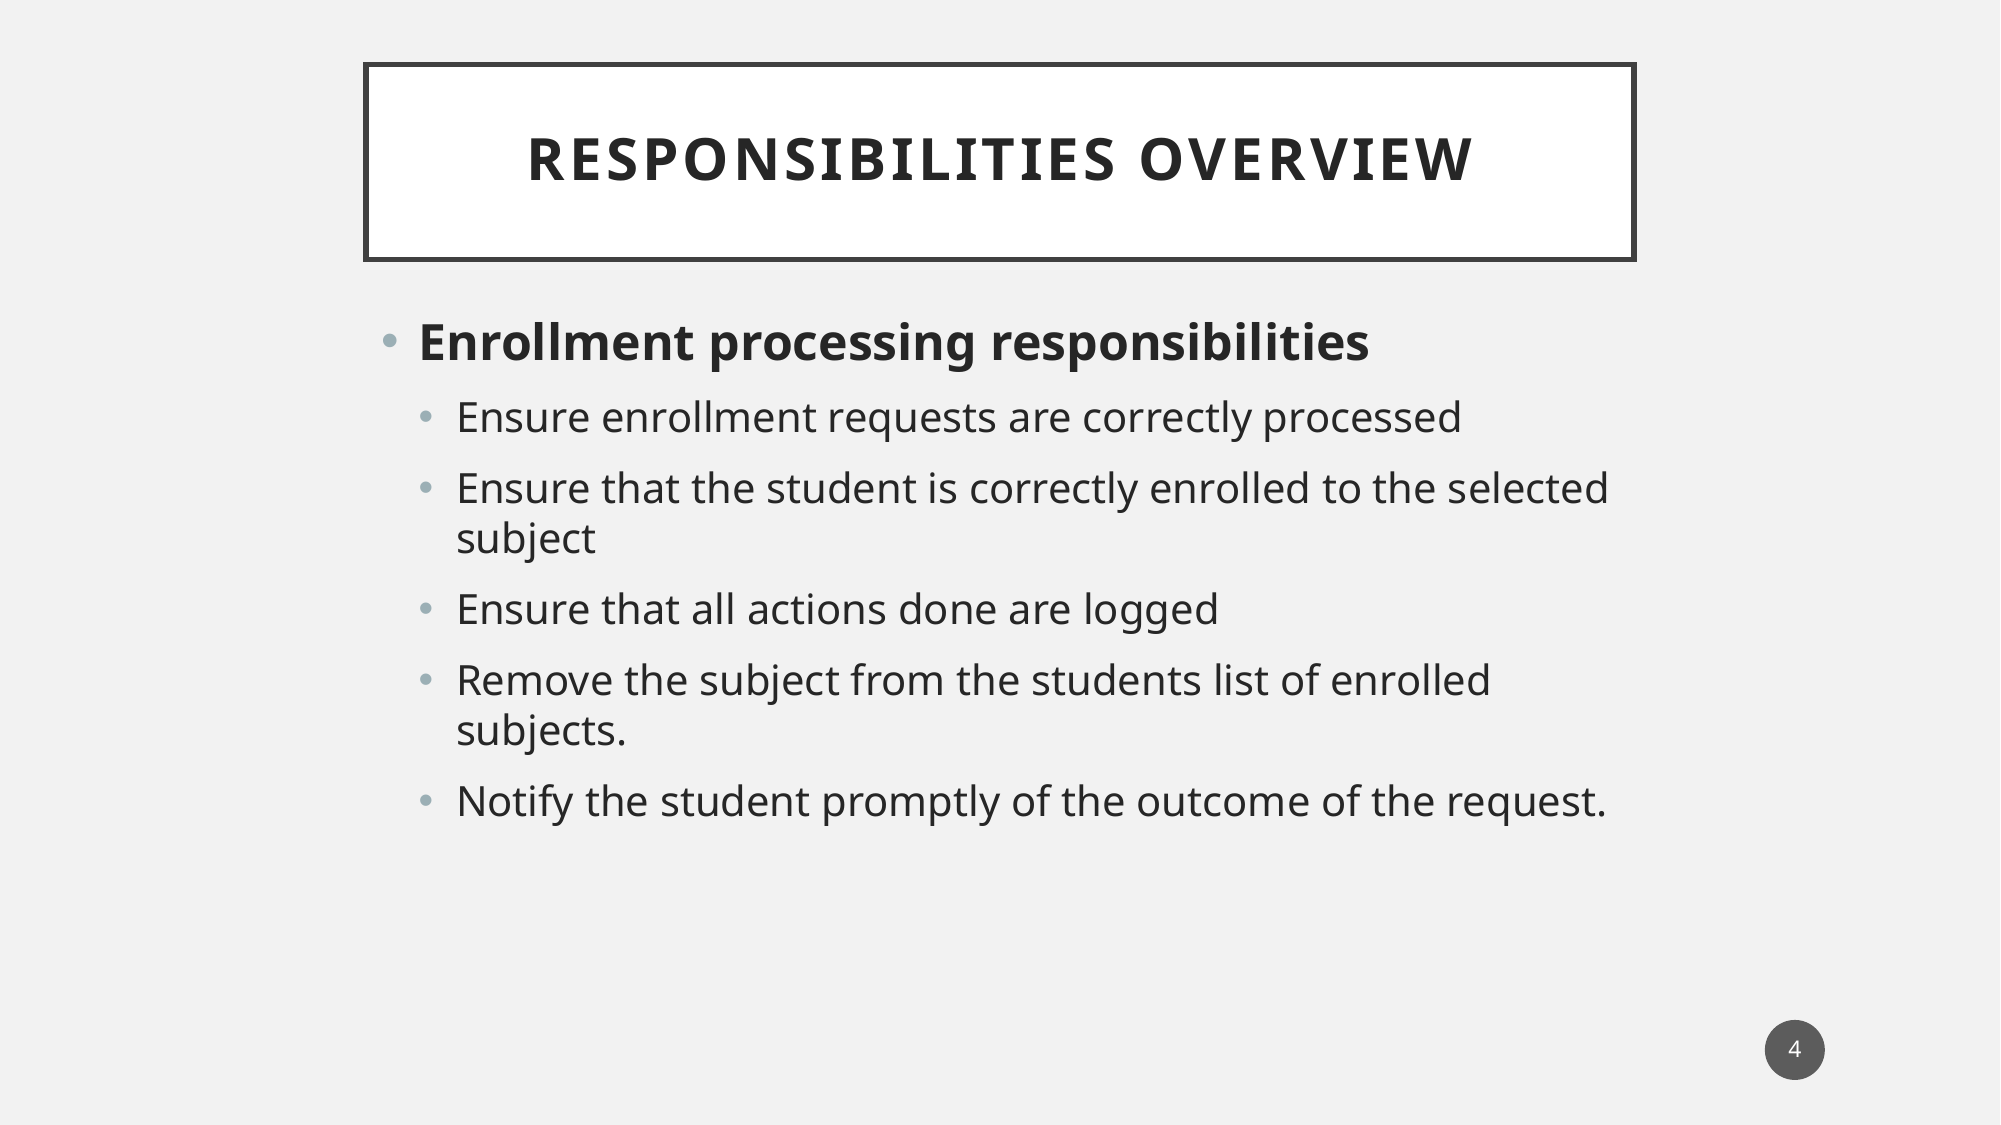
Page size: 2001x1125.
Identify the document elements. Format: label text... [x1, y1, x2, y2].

title RESPONSIBILITIES overview [363, 62, 1637, 262]
list Enrollment processing responsibilities Ensure enrollment requests are correctly processed Ensure that the student is correctly enrolled to the selected subject Ensure that all actions done are logged Remove the subject from the students list of enrolled subjects. Notify the student promptly of the outcome of the request. [366, 302, 1634, 1124]
slide_number 4 [1764, 1019, 1825, 1080]
